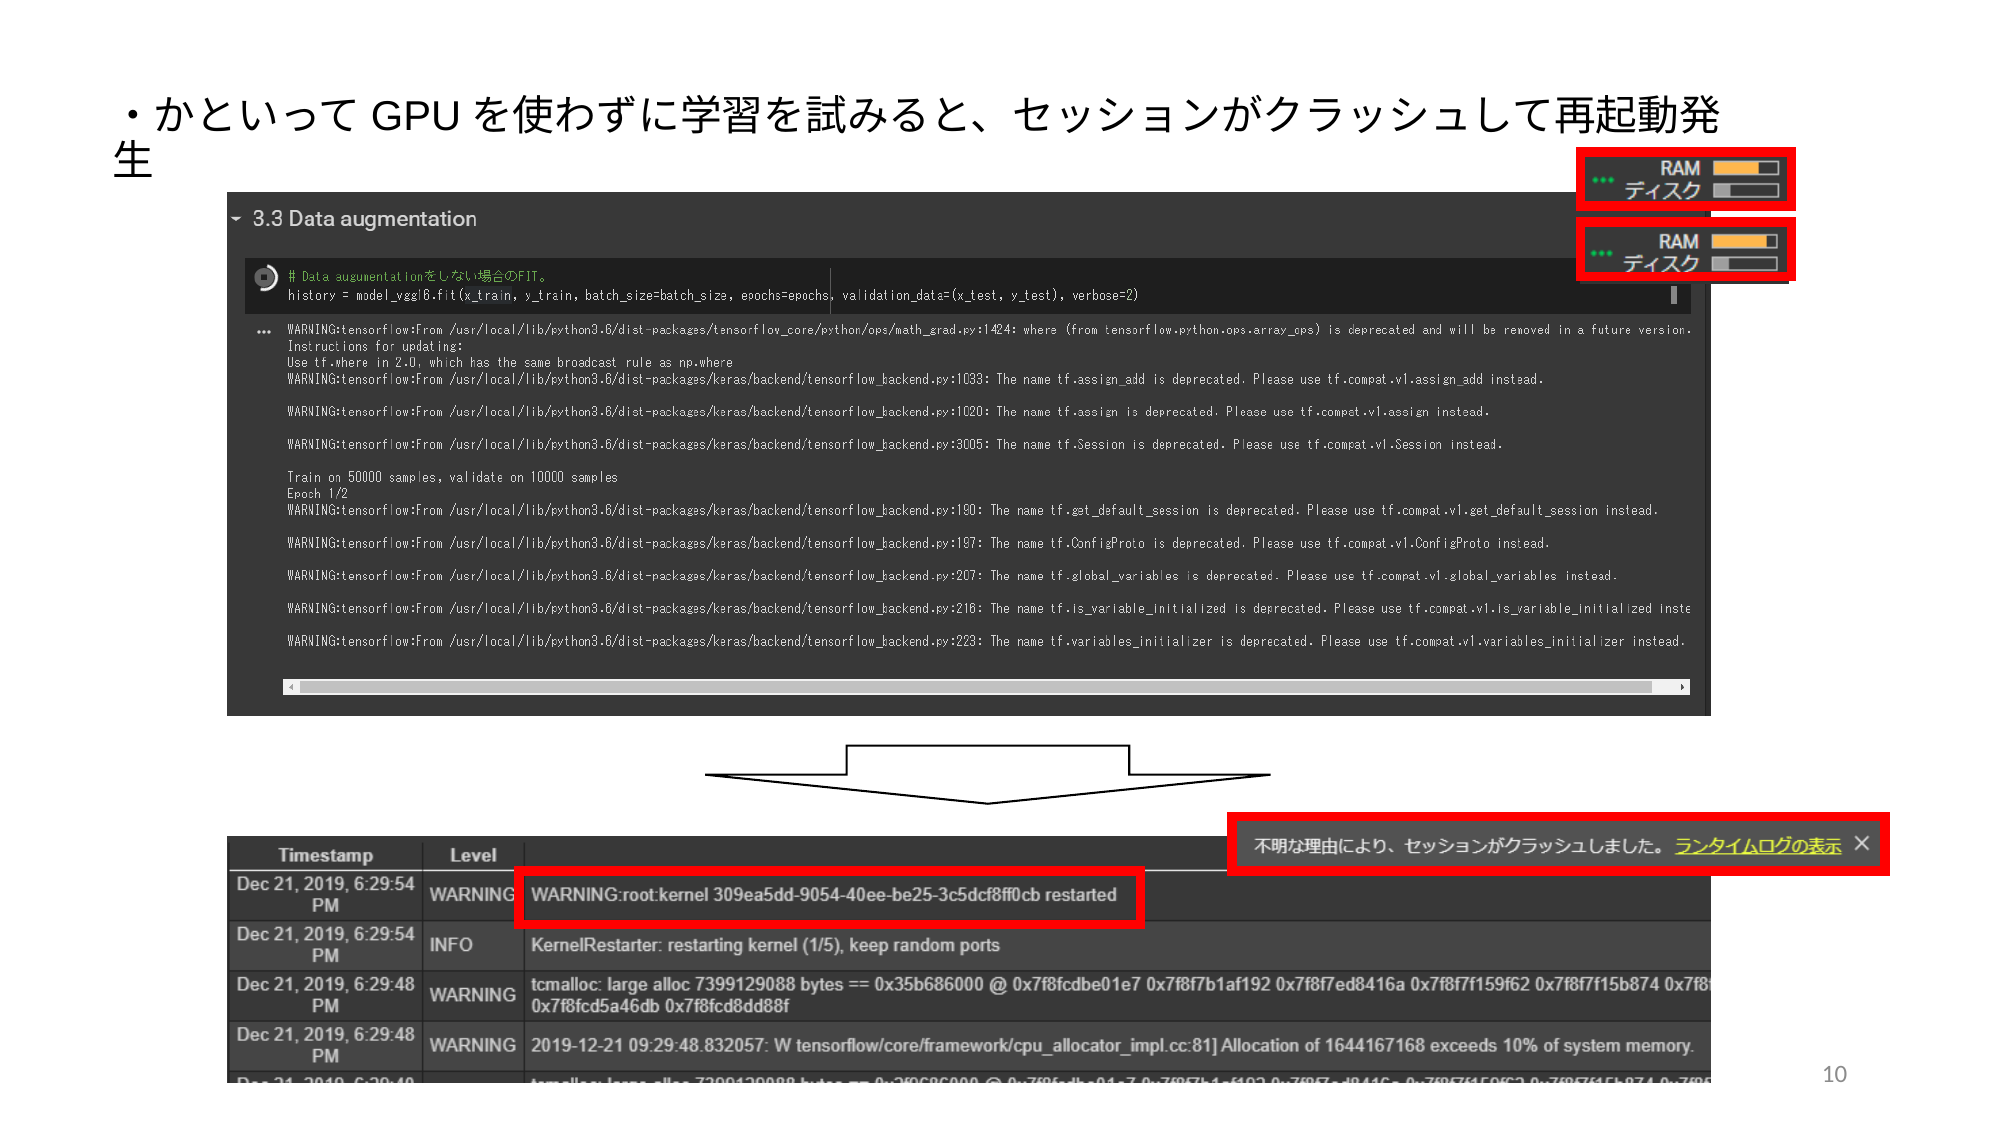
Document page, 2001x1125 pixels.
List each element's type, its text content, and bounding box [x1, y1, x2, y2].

title ・かといってGPUを使わずに学習を試みると、セッションがクラッシュして再起動発生 [97, 86, 1744, 163]
picture [227, 816, 1884, 1083]
slide_number 10 [1412, 1042, 1863, 1103]
picture [227, 153, 1792, 716]
text_box [705, 744, 1271, 805]
